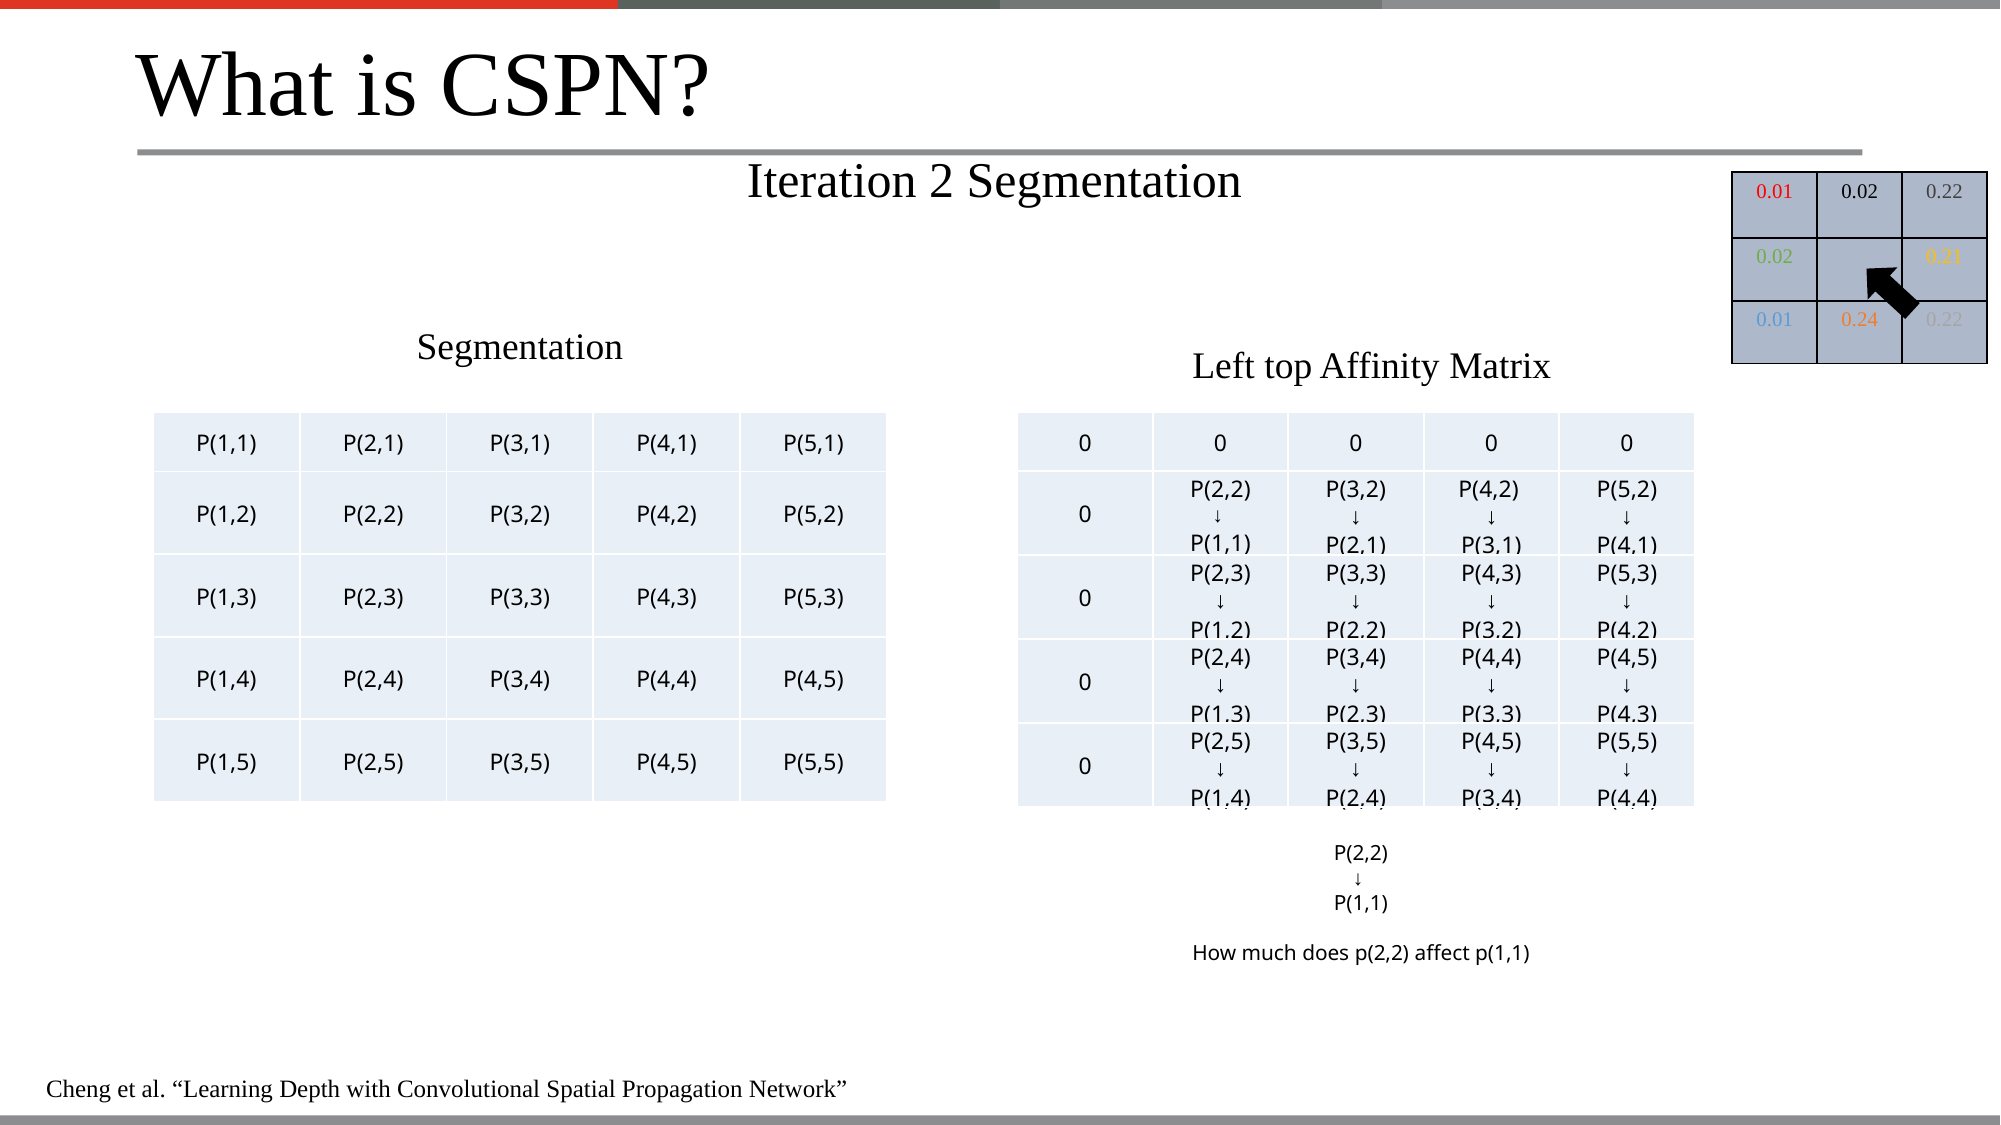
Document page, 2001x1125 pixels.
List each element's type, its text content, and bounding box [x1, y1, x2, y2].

table_cell P(4,5) ↓ P(3,4) [1425, 724, 1558, 806]
table_cell P(4,5) ↓ P(4,3) [1560, 640, 1694, 722]
table_cell P(1,4) [154, 638, 299, 718]
text_box Left top Affinity Matrix [1051, 333, 1693, 394]
table_cell P(4,2) ↓ P(3,1) [1425, 472, 1558, 554]
text_box Iteration 2 Segmentation [500, 140, 1501, 215]
table_cell P(3,3) ↓ P(2,2) [1289, 556, 1423, 638]
table_cell 0.01 [1733, 302, 1816, 363]
table_cell P(1,3) [154, 555, 299, 636]
text_box P(2,2) ↓ P(1,1) How much does p(2,2) affect p(1,1) [1039, 832, 1682, 972]
table_header 0.01 [1733, 173, 1816, 237]
text_box Segmentation [313, 314, 727, 375]
table_header P(3,1) [447, 413, 592, 471]
table_cell P(2,2) [301, 472, 446, 553]
table_cell P(5,3) ↓ P(4,2) [1560, 556, 1694, 638]
table_cell P(3,5) ↓ P(2,4) [1289, 724, 1423, 806]
table_cell P(2,4) [301, 638, 446, 718]
table_cell P(3,3) [447, 555, 592, 636]
table_cell 0.02 [1733, 239, 1816, 300]
table_cell P(4,3) ↓ P(3,2) [1425, 556, 1558, 638]
text_box Cheng et al. “Learning Depth with Convolutional Spatial Propagation Network” [31, 1065, 2000, 1110]
table_cell P(4,3) [594, 555, 739, 636]
table_header 0 [1018, 413, 1152, 470]
table_cell 0 [1018, 556, 1152, 638]
table_cell P(2,3) [301, 555, 446, 636]
table_cell P(3,2) ↓ P(2,1) [1289, 472, 1423, 554]
table_cell P(4,2) [594, 472, 739, 553]
table_header 0 [1154, 413, 1287, 470]
table_header 0.22 [1903, 173, 1986, 237]
table_cell P(2,5) [301, 720, 446, 801]
table_cell P(2,4) ↓ P(1,3) [1154, 640, 1287, 722]
table_cell P(2,5) ↓ P(1,4) [1154, 724, 1287, 806]
table_header P(1,1) [154, 413, 299, 471]
table_header 0 [1289, 413, 1423, 470]
table_cell P(5,5) [741, 720, 886, 801]
table_cell 0.21 [1903, 239, 1986, 300]
table_cell P(1,2) [154, 472, 299, 553]
table_cell 0 [1018, 724, 1152, 806]
table_cell P(5,2) ↓ P(4,1) [1560, 472, 1694, 554]
table_cell P(4,5) [741, 638, 886, 718]
table_cell P(4,4) [594, 638, 739, 718]
table_cell P(5,2) [741, 472, 886, 553]
table_header P(4,1) [594, 413, 739, 471]
table_cell P(3,2) [447, 472, 592, 553]
table_cell 0.22 [1903, 302, 1986, 363]
table_header P(5,1) [741, 413, 886, 471]
table_header P(2,1) [301, 413, 446, 471]
table_header 0 [1425, 413, 1558, 470]
text_box What is CSPN? [120, 16, 2000, 142]
table_cell P(5,5) ↓ P(4,4) [1560, 724, 1694, 806]
table_cell P(5,3) [741, 555, 886, 636]
table_cell [1818, 239, 1901, 300]
table_cell 0 [1018, 640, 1152, 722]
table_header 0 [1560, 413, 1694, 470]
table_cell 0 [1018, 472, 1152, 554]
table_cell P(3,4) [447, 638, 592, 718]
table_cell P(3,4) ↓ P(2,3) [1289, 640, 1423, 722]
table_header 0.02 [1818, 173, 1901, 237]
table_cell 0.24 [1818, 302, 1901, 363]
table_cell P(4,4) ↓ P(3,3) [1425, 640, 1558, 722]
table_cell P(3,5) [447, 720, 592, 801]
table_cell P(2,3) ↓ P(1,2) [1154, 556, 1287, 638]
table_cell P(1,5) [154, 720, 299, 801]
table_cell P(4,5) [594, 720, 739, 801]
table_cell P(2,2) ↓ P(1,1) [1154, 472, 1287, 554]
text_box [1866, 267, 1920, 319]
